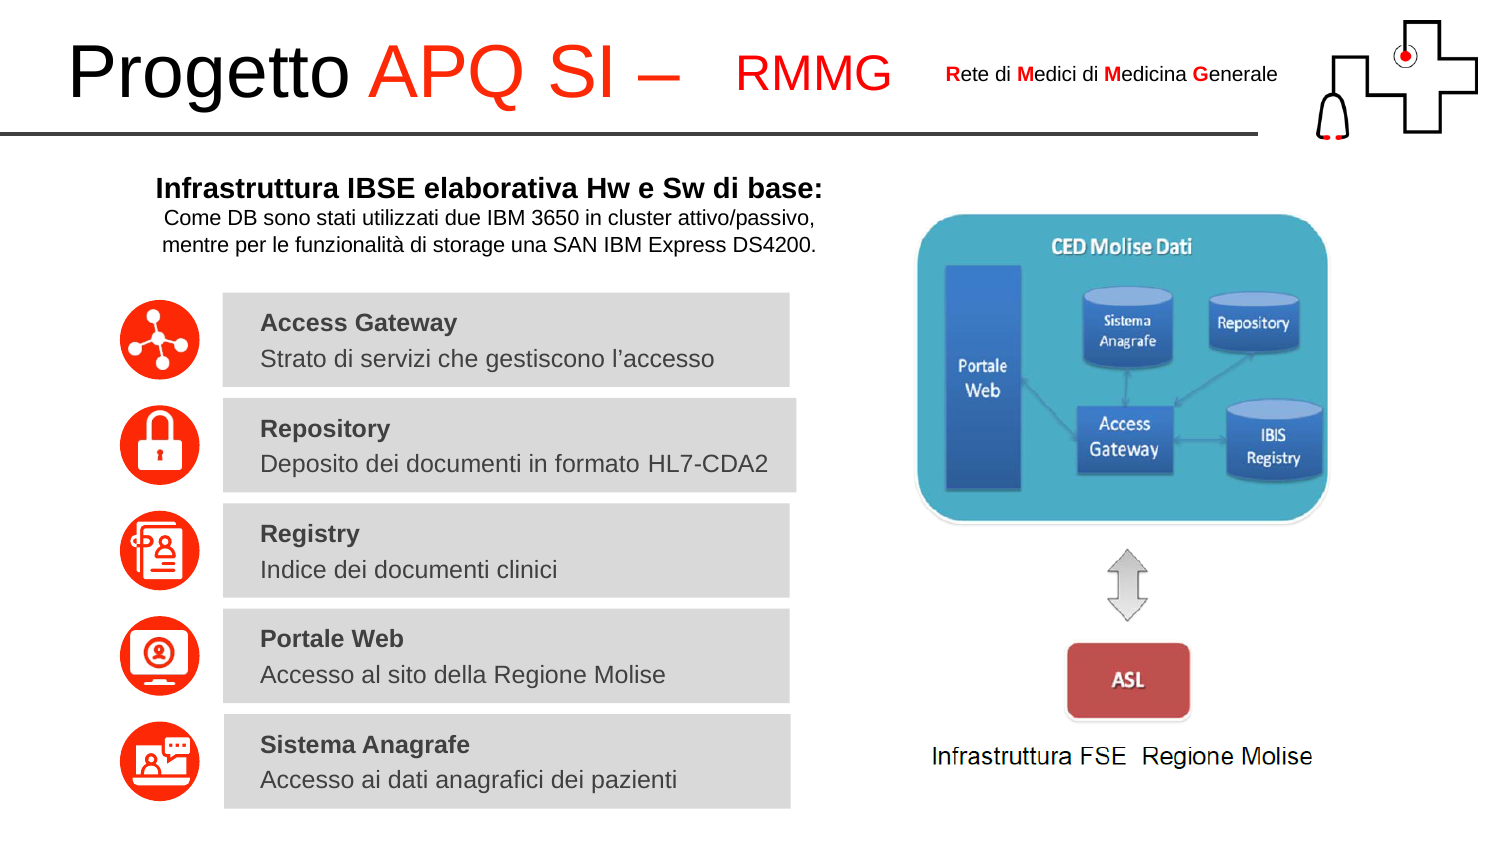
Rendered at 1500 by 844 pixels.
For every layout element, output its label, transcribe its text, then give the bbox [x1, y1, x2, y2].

list Progetto APQ SI – [53, 20, 703, 115]
text_box [813, 172, 1484, 802]
text_box Infrastruttura IBSE elaborativa Hw e Sw di base: Come DB sono stati utilizzati due IBM 3650 in cluster attivo/passivo, mentre per le funzionalità di storage una SAN IBM Express DS4200. [114, 161, 866, 299]
picture [1316, 20, 1478, 140]
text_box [119, 292, 808, 809]
text_box Rete di Medici di Medicina Generale [933, 53, 1298, 94]
text_box RMMG [720, 32, 933, 108]
picture [889, 198, 1376, 784]
